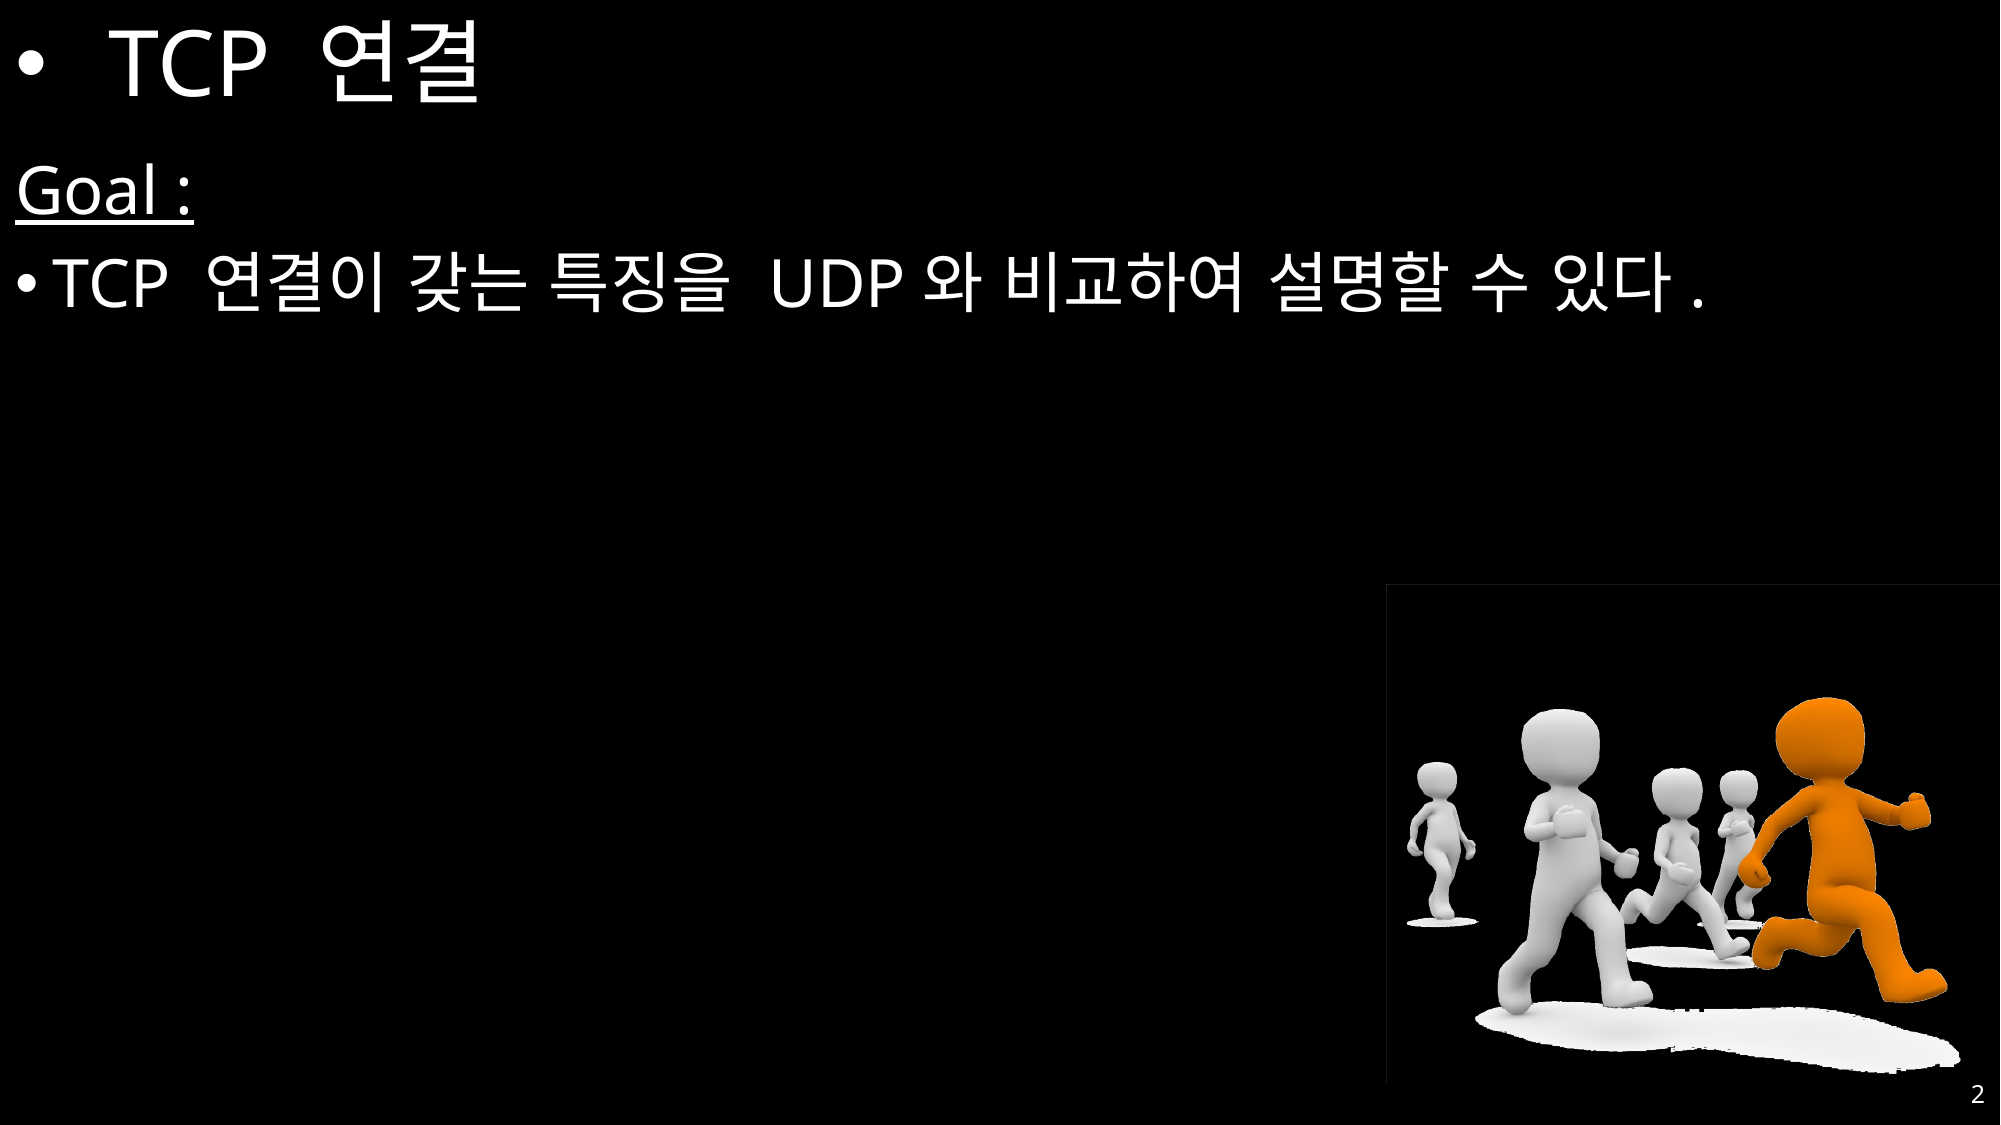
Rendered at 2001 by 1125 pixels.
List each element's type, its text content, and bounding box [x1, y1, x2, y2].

slide_number 2 [1550, 1083, 2000, 1125]
list Goal : TCP 연결이 갖는 특징을 UDP와 비교하여 설명할 수 있다. [0, 149, 2000, 1068]
title TCP 연결 [0, 0, 2000, 135]
picture [1386, 584, 2000, 1083]
